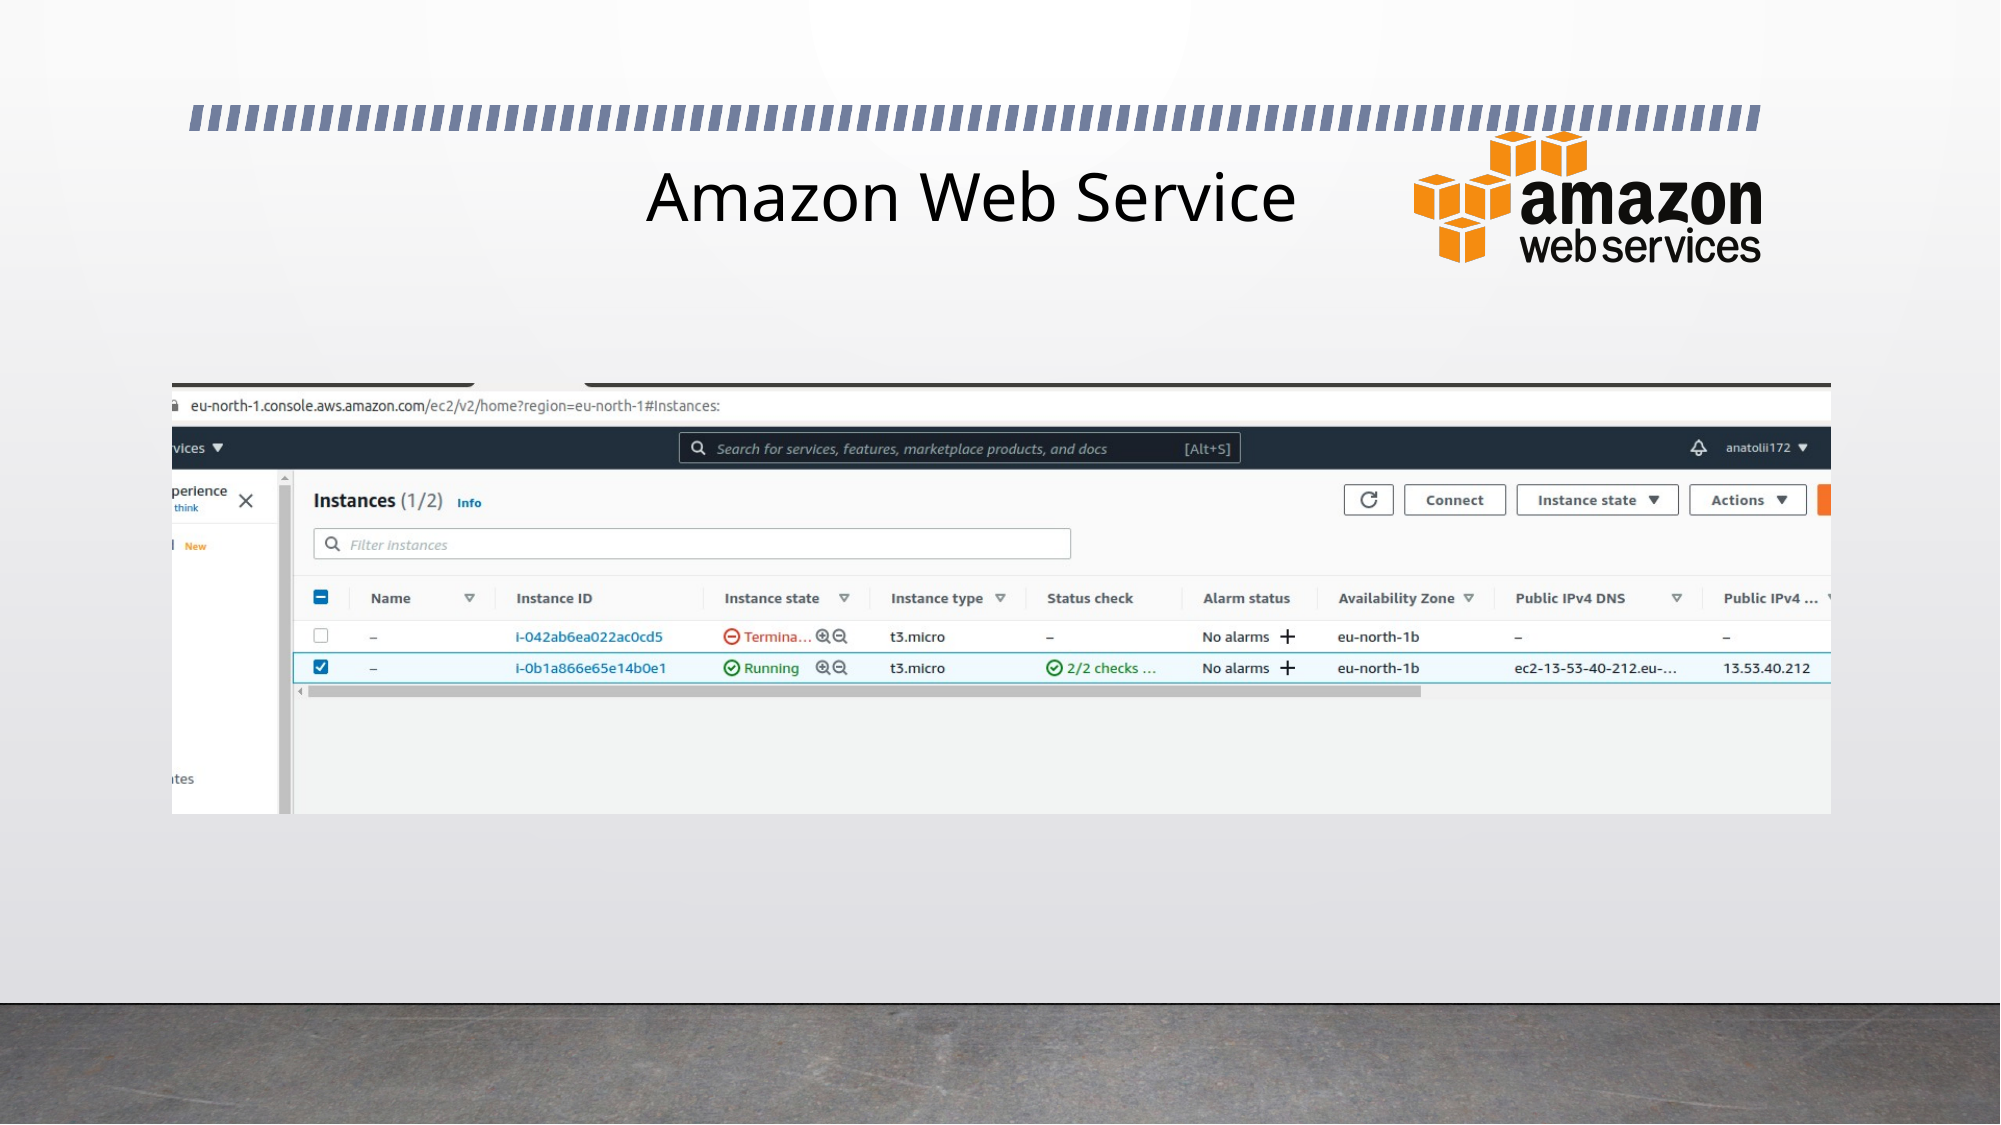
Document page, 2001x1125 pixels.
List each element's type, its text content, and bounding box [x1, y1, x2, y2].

picture [186, 105, 1761, 263]
picture [172, 383, 1831, 814]
picture [0, 1003, 2000, 1124]
text_box Amazon Web Service [185, 156, 1761, 329]
